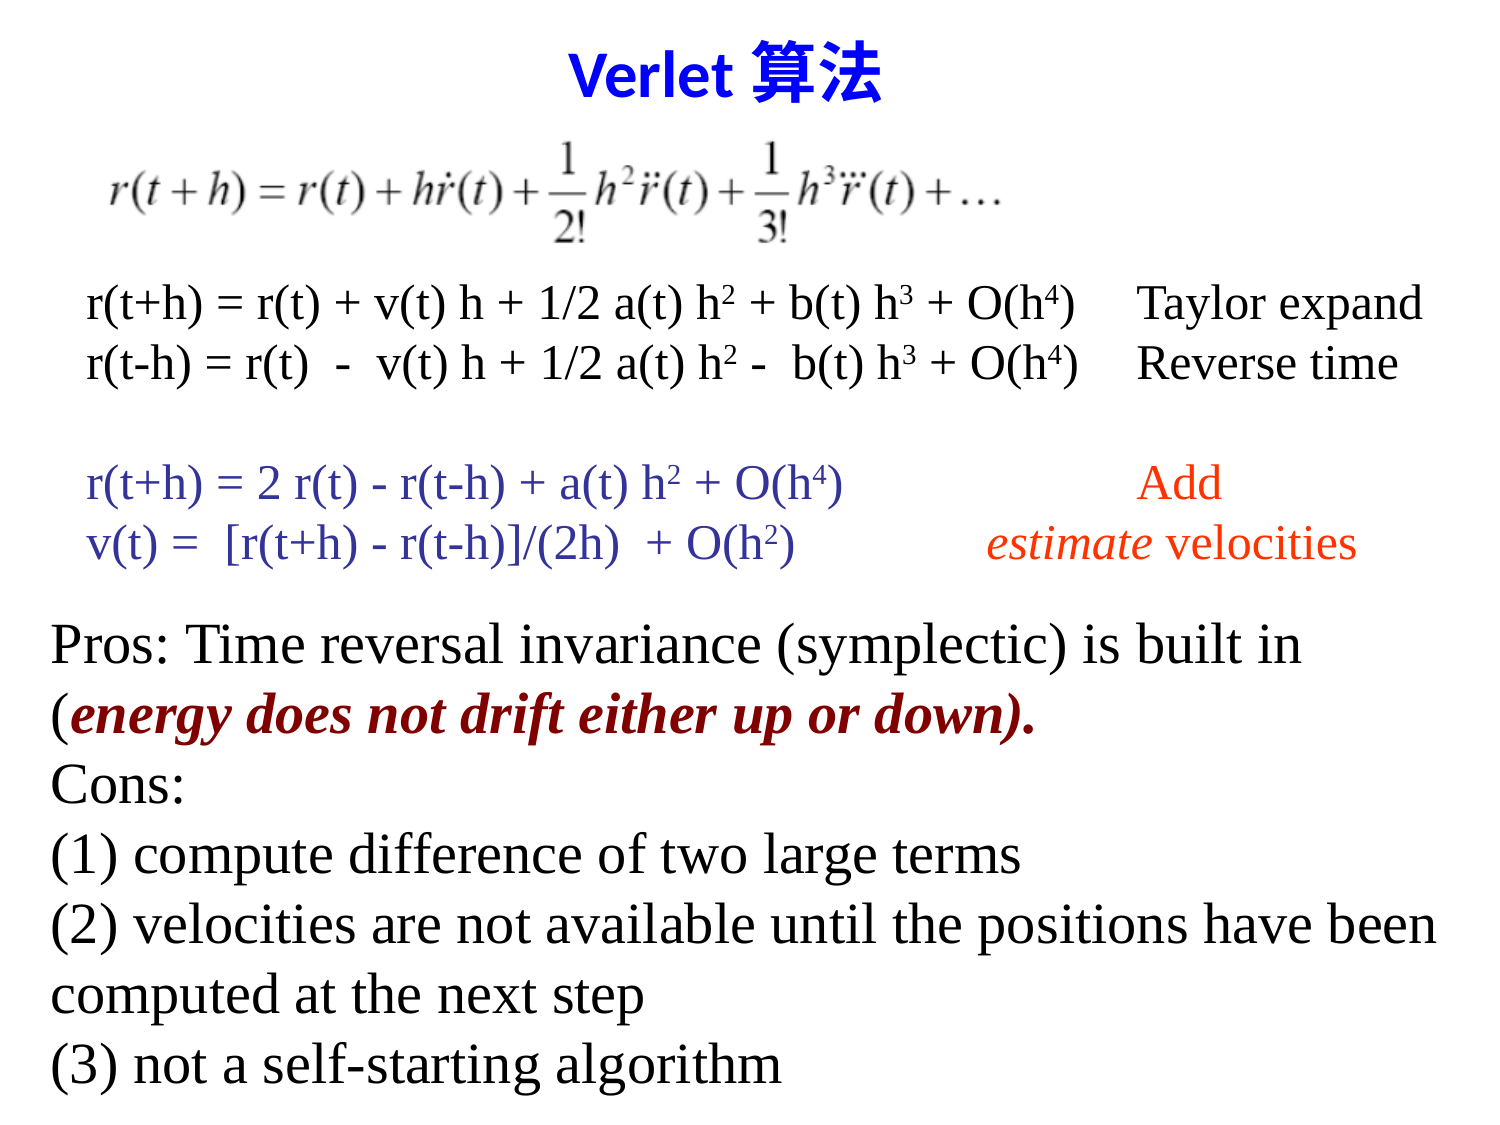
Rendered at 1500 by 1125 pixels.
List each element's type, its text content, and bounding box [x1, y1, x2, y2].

text_box Verlet算法 [5, 7, 1447, 135]
picture [100, 134, 1031, 251]
text_box Pros: Time reversal invariance (symplectic) is built in (energy does not drift either up or down). Cons: (1) compute difference of two large terms (2) velocities are not available until the positions have been computed at the next step (3) not a self-starting algorithm [35, 598, 1478, 1103]
text_box r(t+h) = r(t) + v(t) h + 1/2 a(t) h2 + b(t) h3 + O(h4) Taylor expand r(t-h) = r(t) - v(t) h + 1/2 a(t) h2 - b(t) h3 + O(h4) Reverse time r(t+h) = 2 r(t) - r(t-h) + a(t) h2 + O(h4) Add v(t) = [r(t+h) - r(t-h)]/(2h) + O(h2) estimate velocities [71, 262, 1478, 577]
